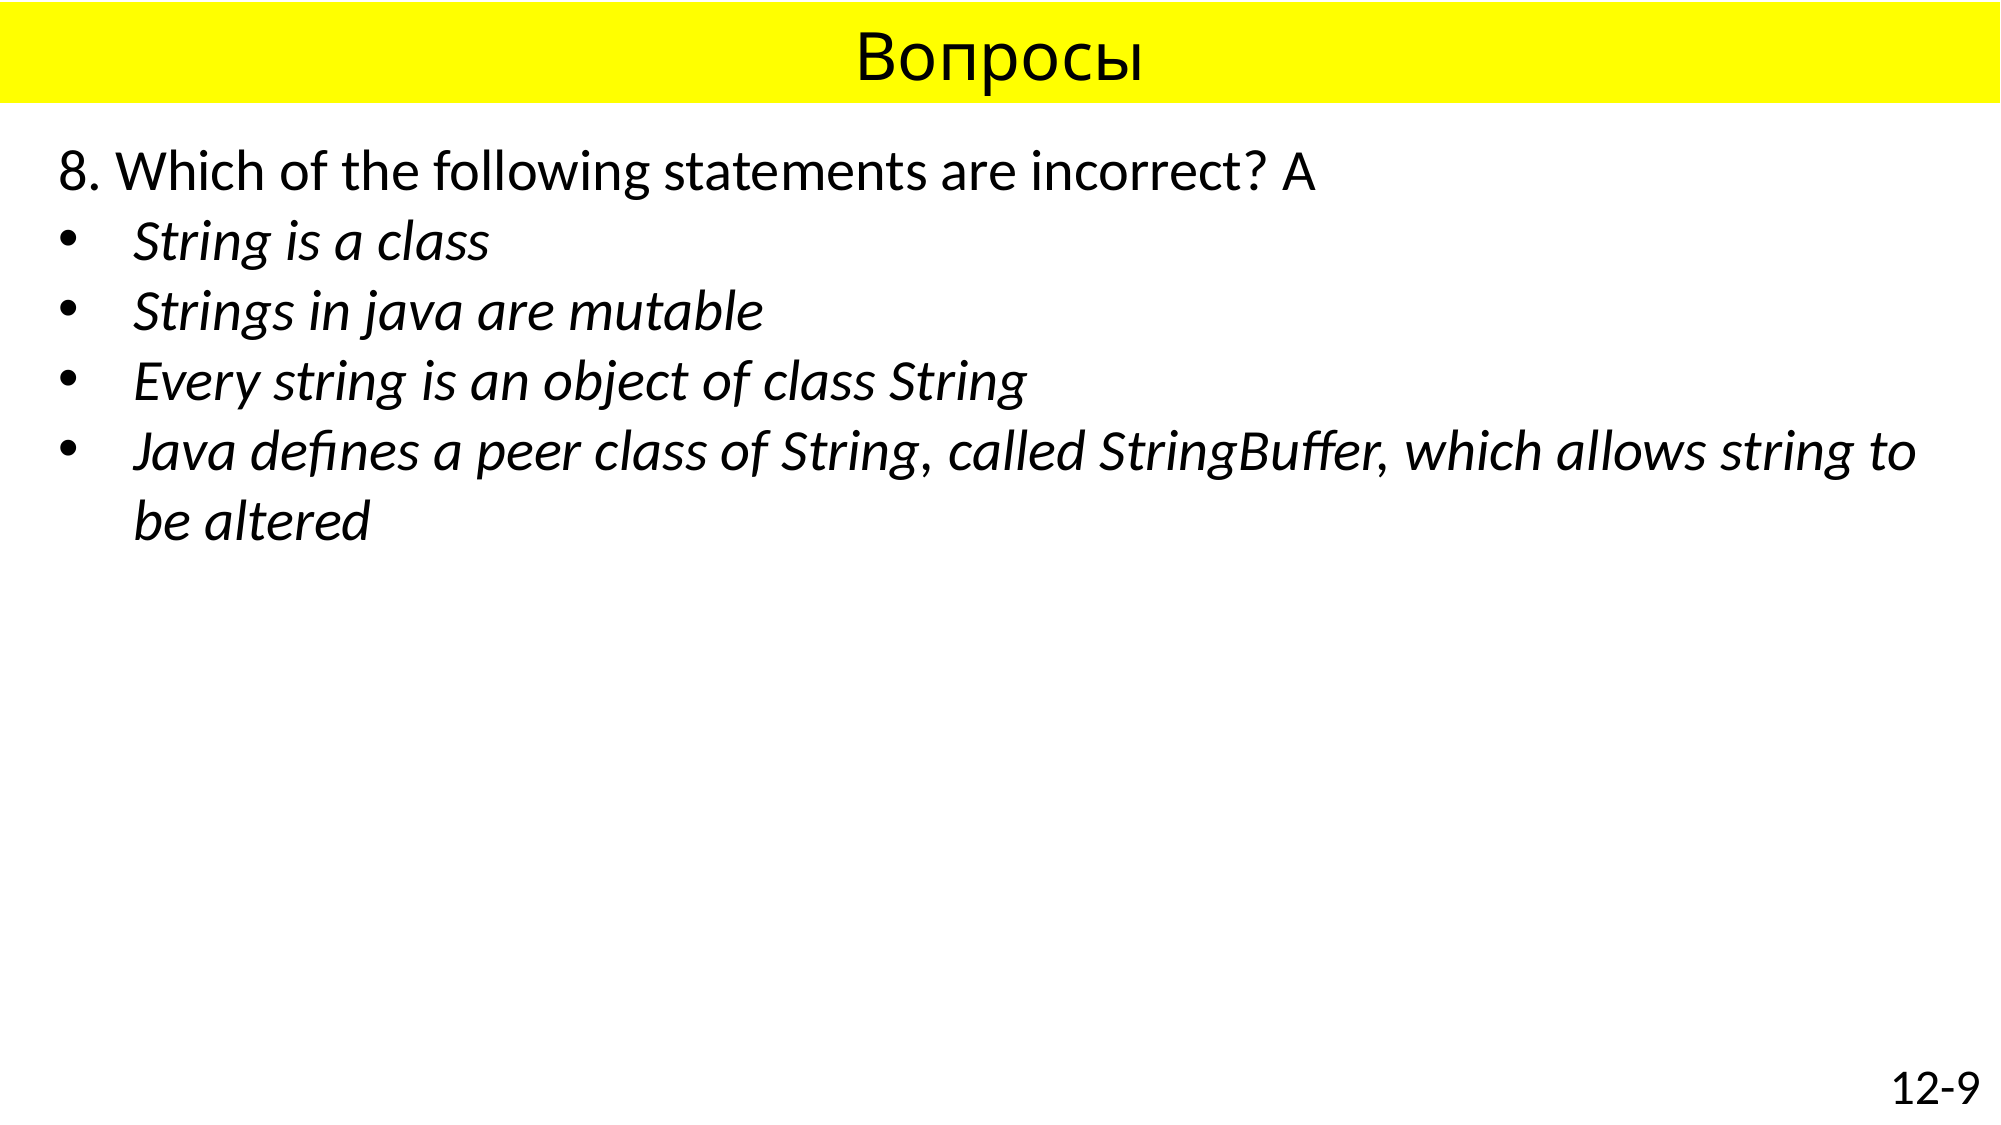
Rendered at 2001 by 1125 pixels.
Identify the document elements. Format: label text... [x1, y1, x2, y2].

text_box 12-9 [1729, 1047, 1996, 1123]
title Вопросы [0, 2, 2000, 103]
text_box 8. Which of the following statements are incorrect? A String is a class Strings in java are mutable Every string is an object of class String Java defines a peer class of String, called StringBuffer, which allows string to be altered [43, 124, 1950, 630]
